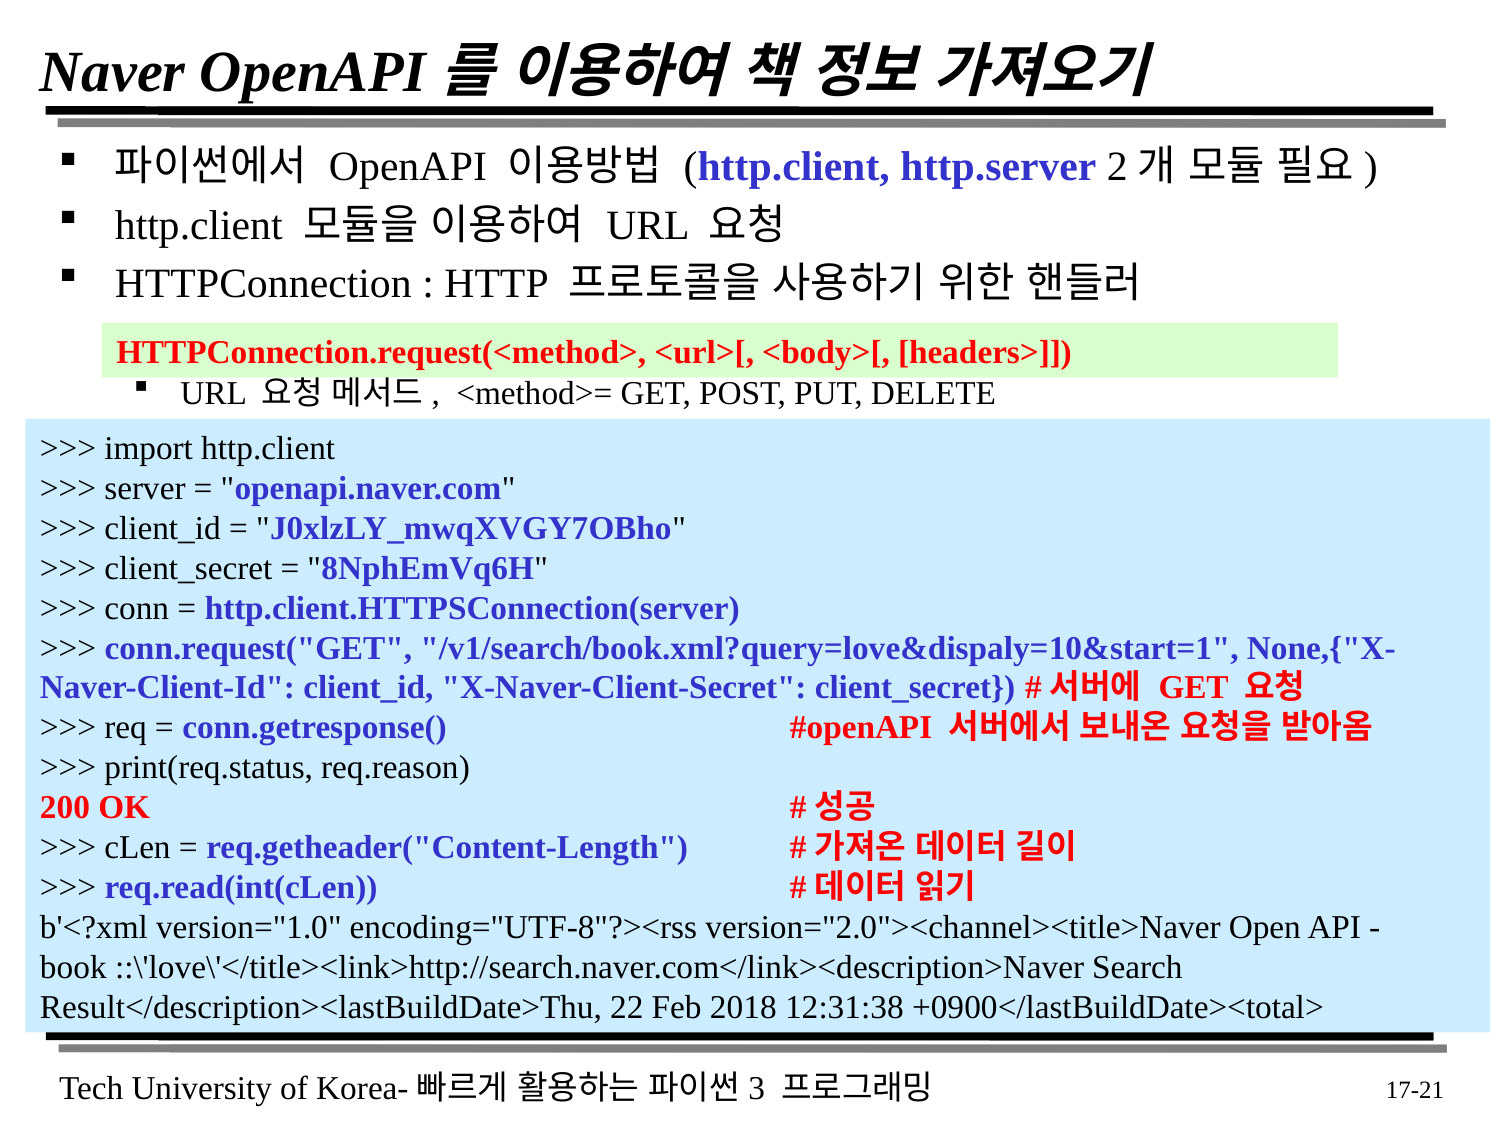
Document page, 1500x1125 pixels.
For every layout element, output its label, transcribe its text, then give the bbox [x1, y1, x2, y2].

text_box >>> import http.client >>> server = "openapi.naver.com" >>> client_id = "J0xlzLY_mwqXVGY7OBho" >>> client_secret = "8NphEmVq6H" >>> conn = http.client.HTTPSConnection(server) >>> conn.request("GET", "/v1/search/book.xml?query=love&dispaly=10&start=1", None,{"X-Naver-Client-Id": client_id, "X-Naver-Client-Secret": client_secret}) #서버에 GET 요청 >>> req = conn.getresponse() #openAPI 서버에서 보내온 요청을 받아옴 >>> print(req.status, req.reason) 200 OK #성공 >>> cLen = req.getheader("Content-Length") #가져온 데이터 길이 >>> req.read(int(cLen)) #데이터 읽기 b'<?xml version="1.0" encoding="UTF-8"?><rss version="2.0"><channel><title>Naver Open API - book ::\'love\'</title><link>http://search.naver.com</link><description>Naver Search Result</description><lastBuildDate>Thu, 22 Feb 2018 12:31:38 +0900</lastBuildDate><total> [25, 418, 1491, 1033]
slide_number 17-21 [1333, 1066, 1460, 1115]
text_box [704, 189, 736, 266]
title Naver OpenAPI를 이용하여 책 정보 가져오기 [25, 25, 1301, 101]
text_box 파이썬에서 OpenAPI 이용방법 (http.client, http.server 2개 모듈 필요) http.client 모듈을 이용하여 URL 요청 HTTPConnection : HTTP 프로토콜을 사용하기 위한 핸들러 URL 요청 메서드, <method>= GET, POST, PUT, DELETE [43, 131, 1450, 418]
text_box HTTPConnection.request(<method>, <url>[, <body>[, [headers>]]) [101, 322, 1339, 378]
